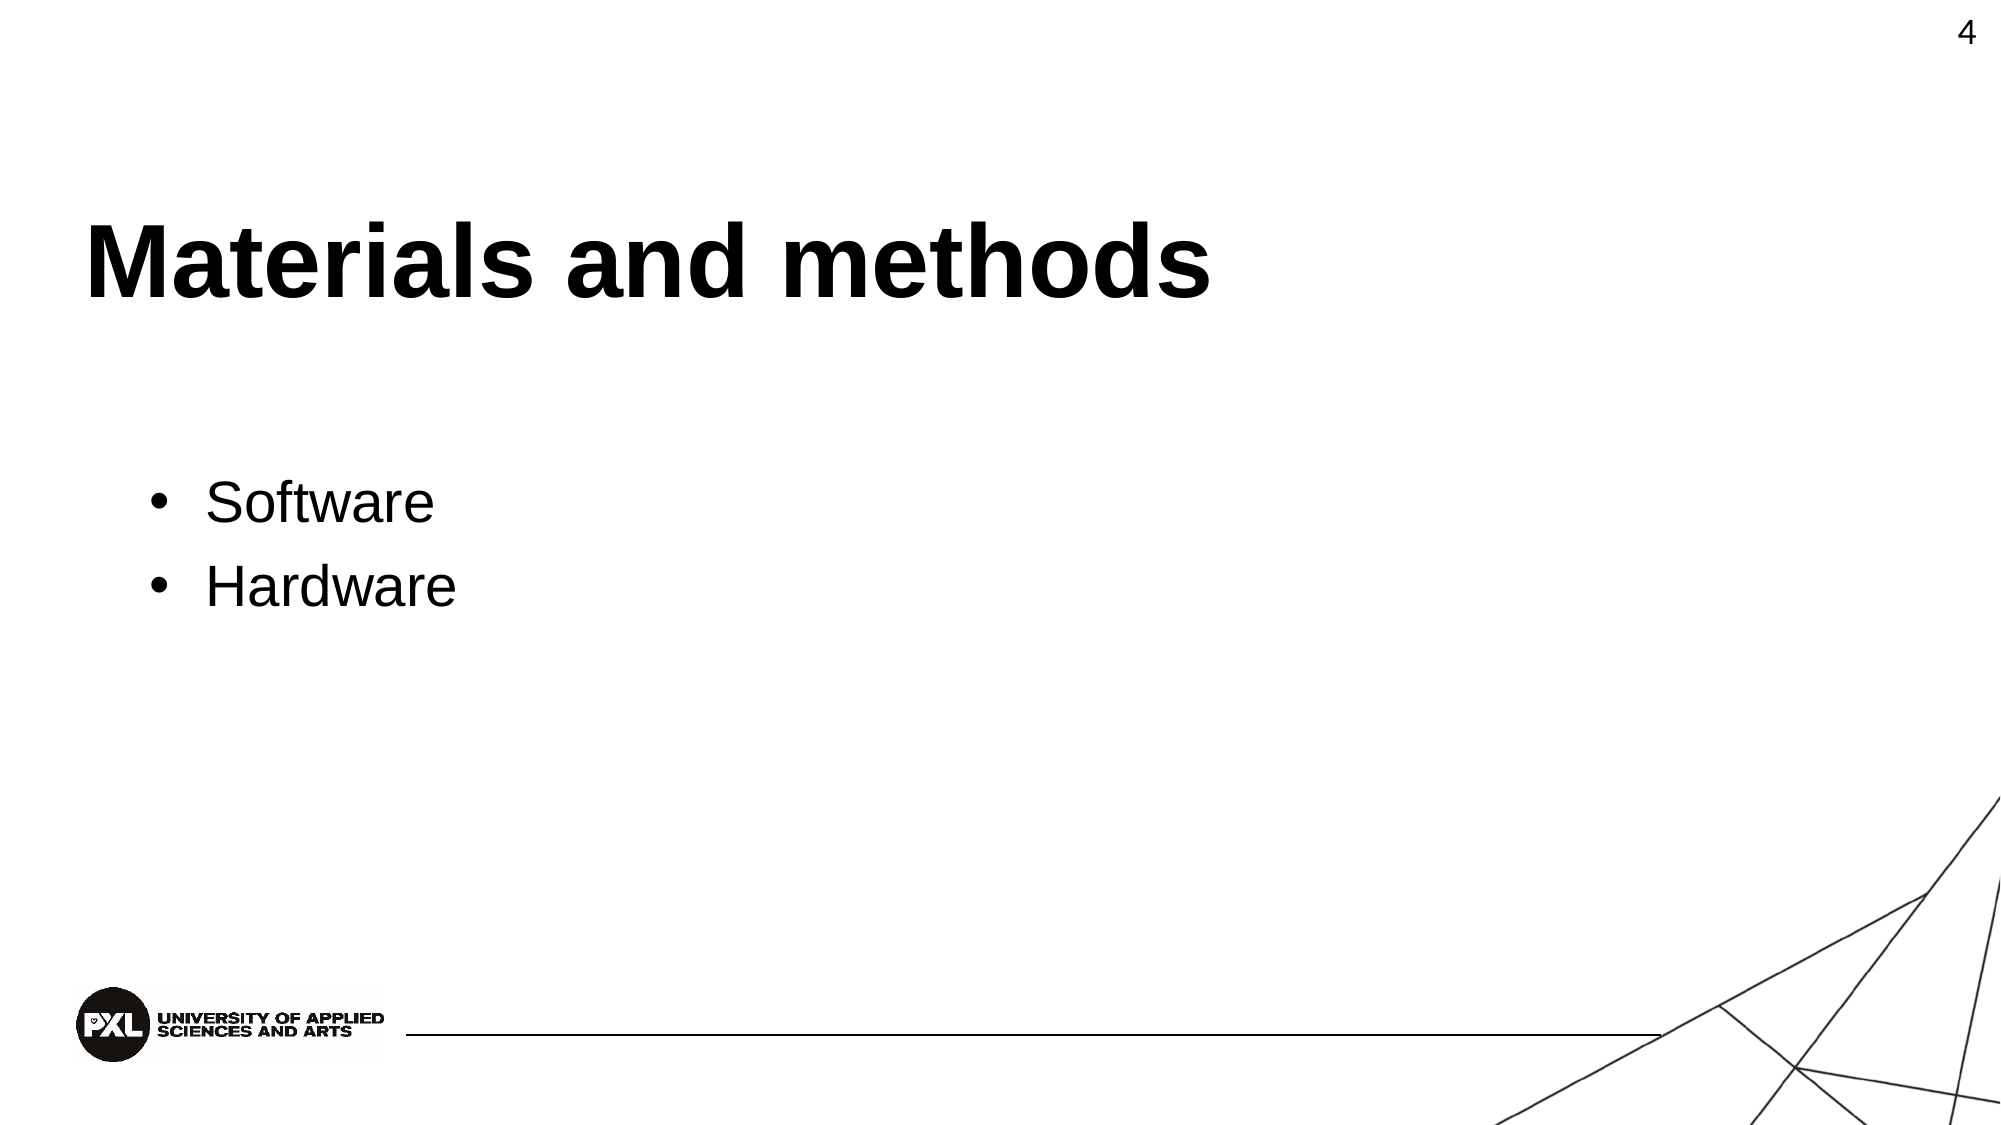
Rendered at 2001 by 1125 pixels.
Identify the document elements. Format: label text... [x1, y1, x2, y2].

text_box [109, 439, 1941, 951]
text_box Software Hardware [134, 464, 1966, 976]
text_box 4 [1942, 0, 2000, 60]
picture [1464, 760, 2001, 1125]
picture [76, 987, 384, 1062]
title Materials and methods [84, 208, 1916, 414]
text_box [84, 414, 1916, 926]
